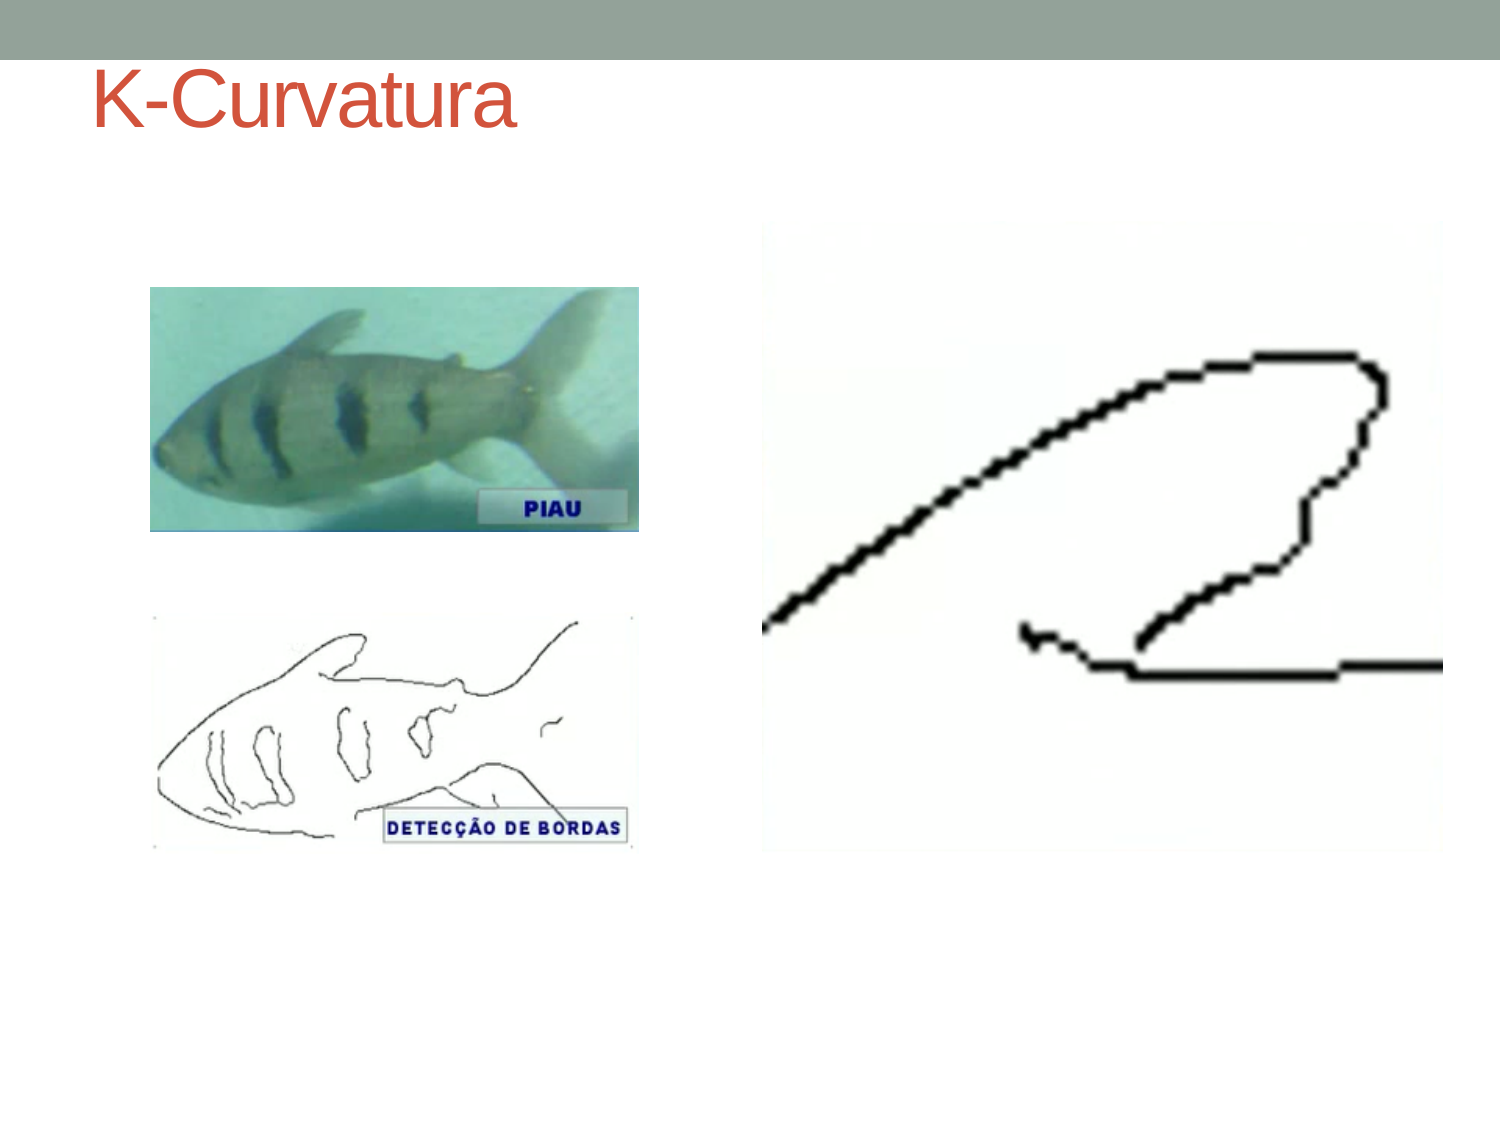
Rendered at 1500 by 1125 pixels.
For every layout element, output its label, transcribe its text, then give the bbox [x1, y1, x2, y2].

picture [149, 287, 640, 532]
picture [149, 612, 640, 854]
title K-Curvatura [75, 0, 1425, 188]
picture [762, 221, 1443, 854]
